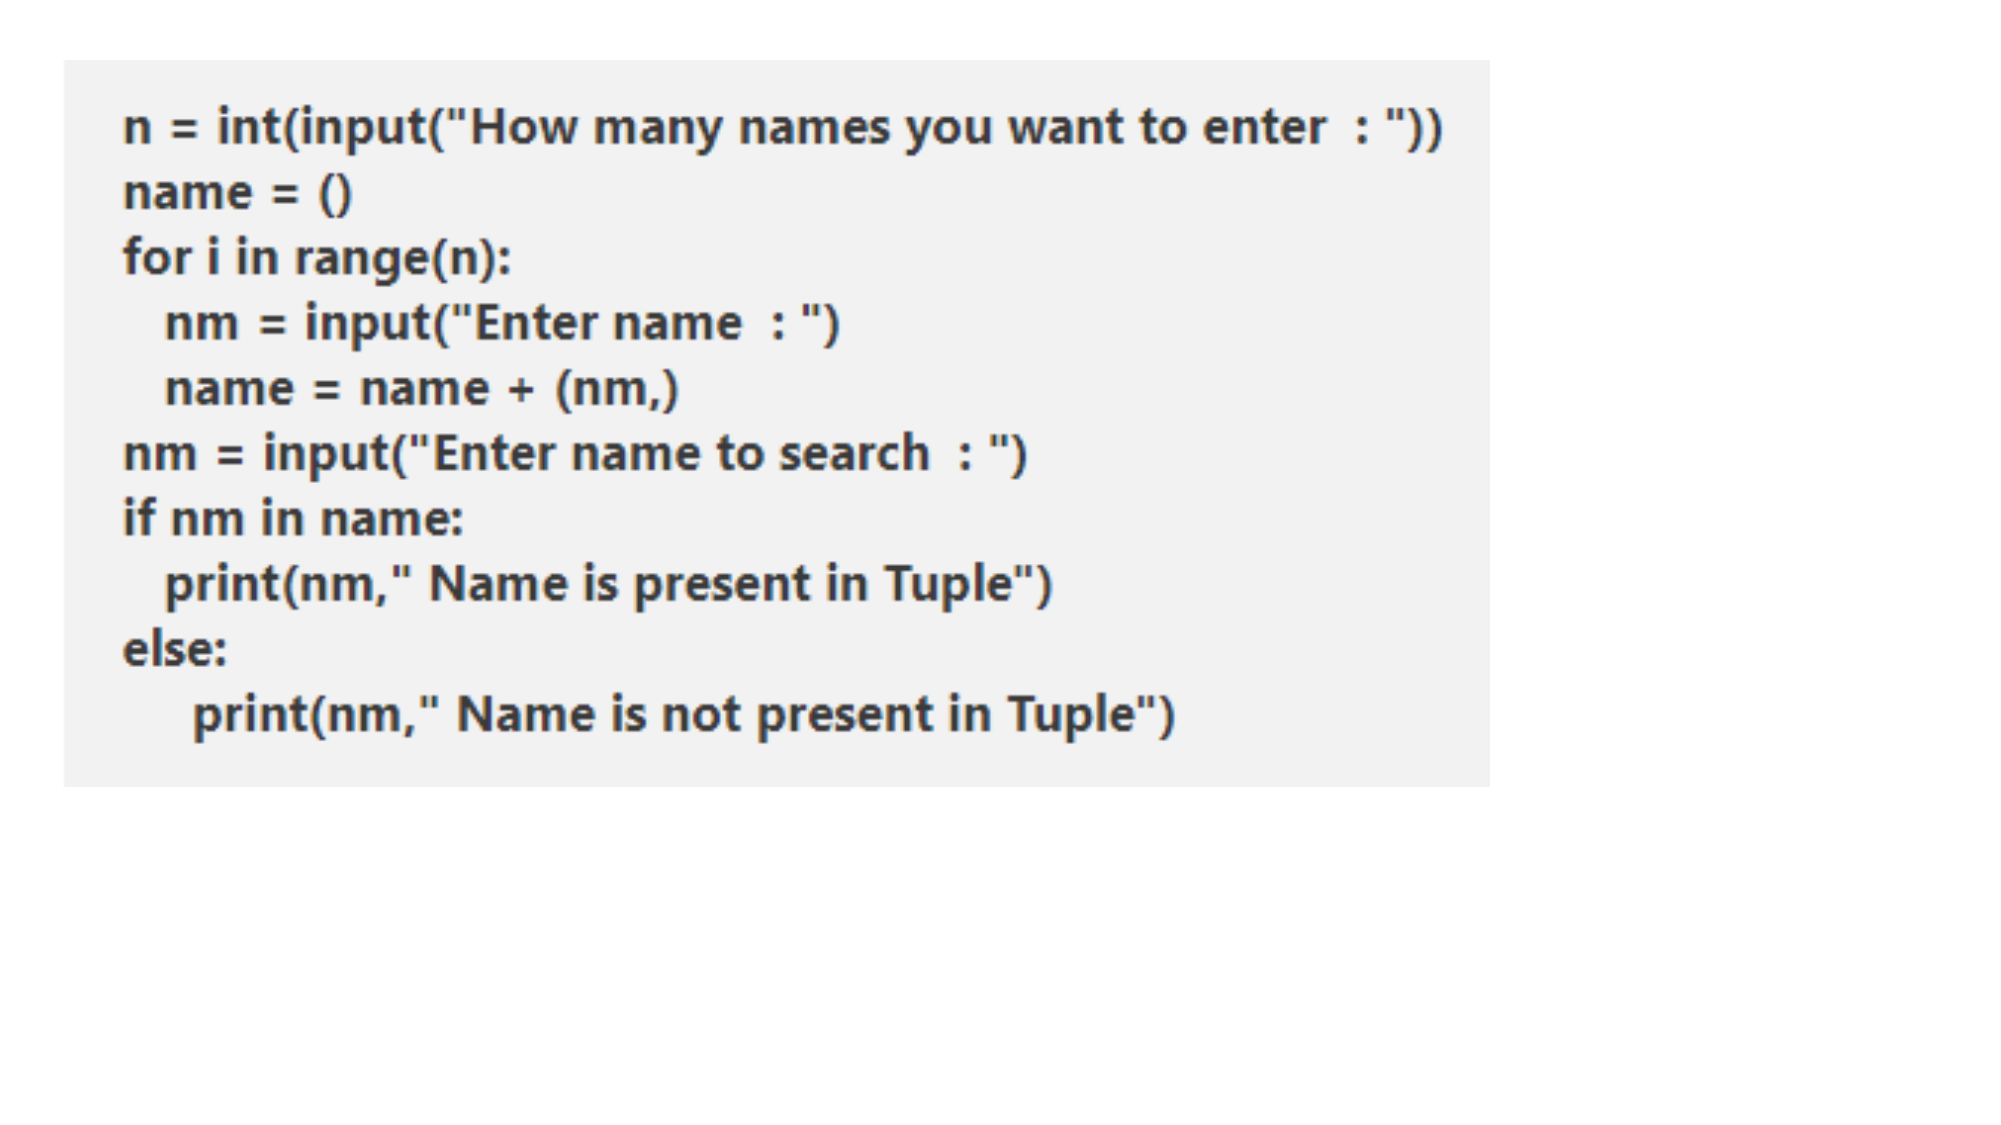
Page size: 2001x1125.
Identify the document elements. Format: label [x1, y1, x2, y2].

picture [62, 60, 1490, 787]
